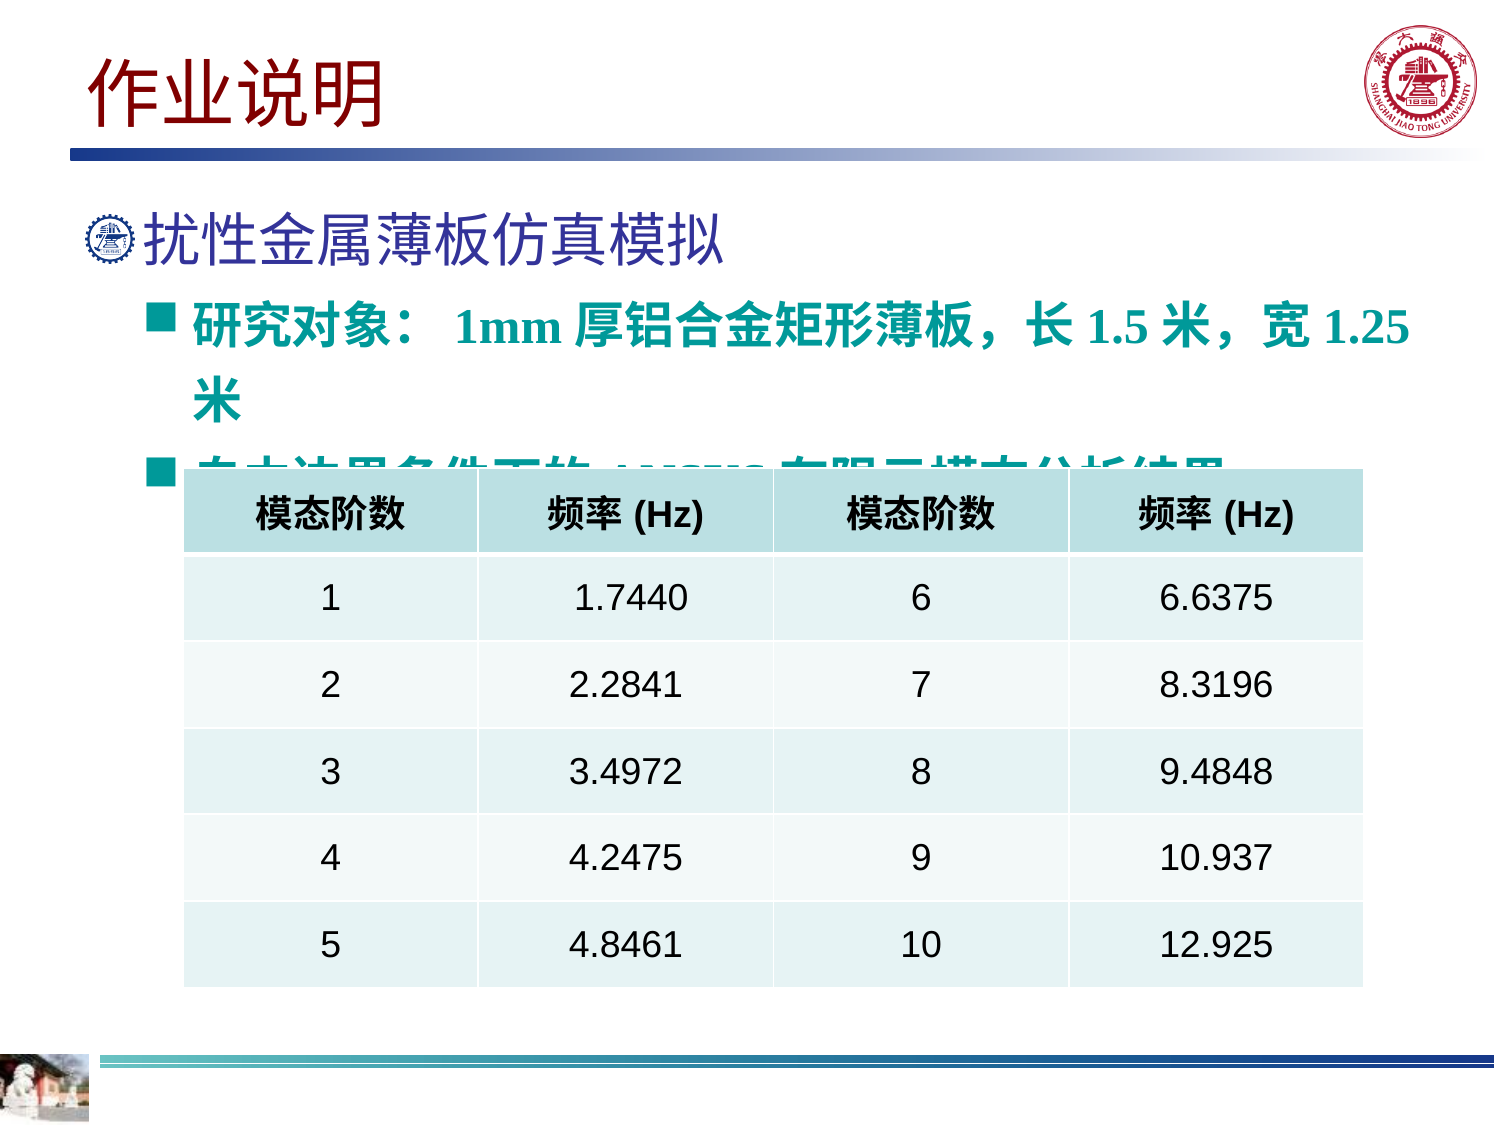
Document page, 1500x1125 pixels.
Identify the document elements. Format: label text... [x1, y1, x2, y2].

table_cell 3 [184, 729, 477, 813]
table_cell 10 [774, 902, 1068, 987]
table_cell 3.4972 [479, 729, 773, 813]
table_cell 7 [774, 642, 1068, 727]
table_cell 9 [774, 815, 1068, 900]
table_cell 4.8461 [479, 902, 773, 987]
list 扰性金属薄板仿真模拟 研究对象：1mm厚铝合金矩形薄板，长1.5米，宽1.25米 自由边界条件下的ANSYS有限元模态分析结果 [70, 178, 1459, 1040]
table_cell 6.6375 [1070, 557, 1363, 640]
table_header 模态阶数 [774, 469, 1068, 552]
table_cell 2 [184, 642, 477, 727]
table_cell 6 [774, 557, 1068, 640]
table_cell 4.2475 [479, 815, 773, 900]
table_cell 1.7440 [479, 557, 773, 640]
table_header 模态阶数 [184, 469, 477, 552]
table_cell 2.2841 [479, 642, 773, 727]
table_header 频率(Hz) [479, 469, 773, 552]
table_cell 1 [184, 557, 477, 640]
table_cell 12.925 [1070, 902, 1363, 987]
table_cell 8.3196 [1070, 642, 1363, 727]
picture [1364, 25, 1477, 138]
table_cell 8 [774, 729, 1068, 813]
table_header 频率(Hz) [1070, 469, 1363, 552]
title 作业说明 [70, 31, 1164, 144]
table_cell 4 [184, 815, 477, 900]
table_cell 5 [184, 902, 477, 987]
picture [85, 214, 135, 264]
table_cell 10.937 [1070, 815, 1363, 900]
picture [0, 1054, 89, 1125]
table_cell 9.4848 [1070, 729, 1363, 813]
